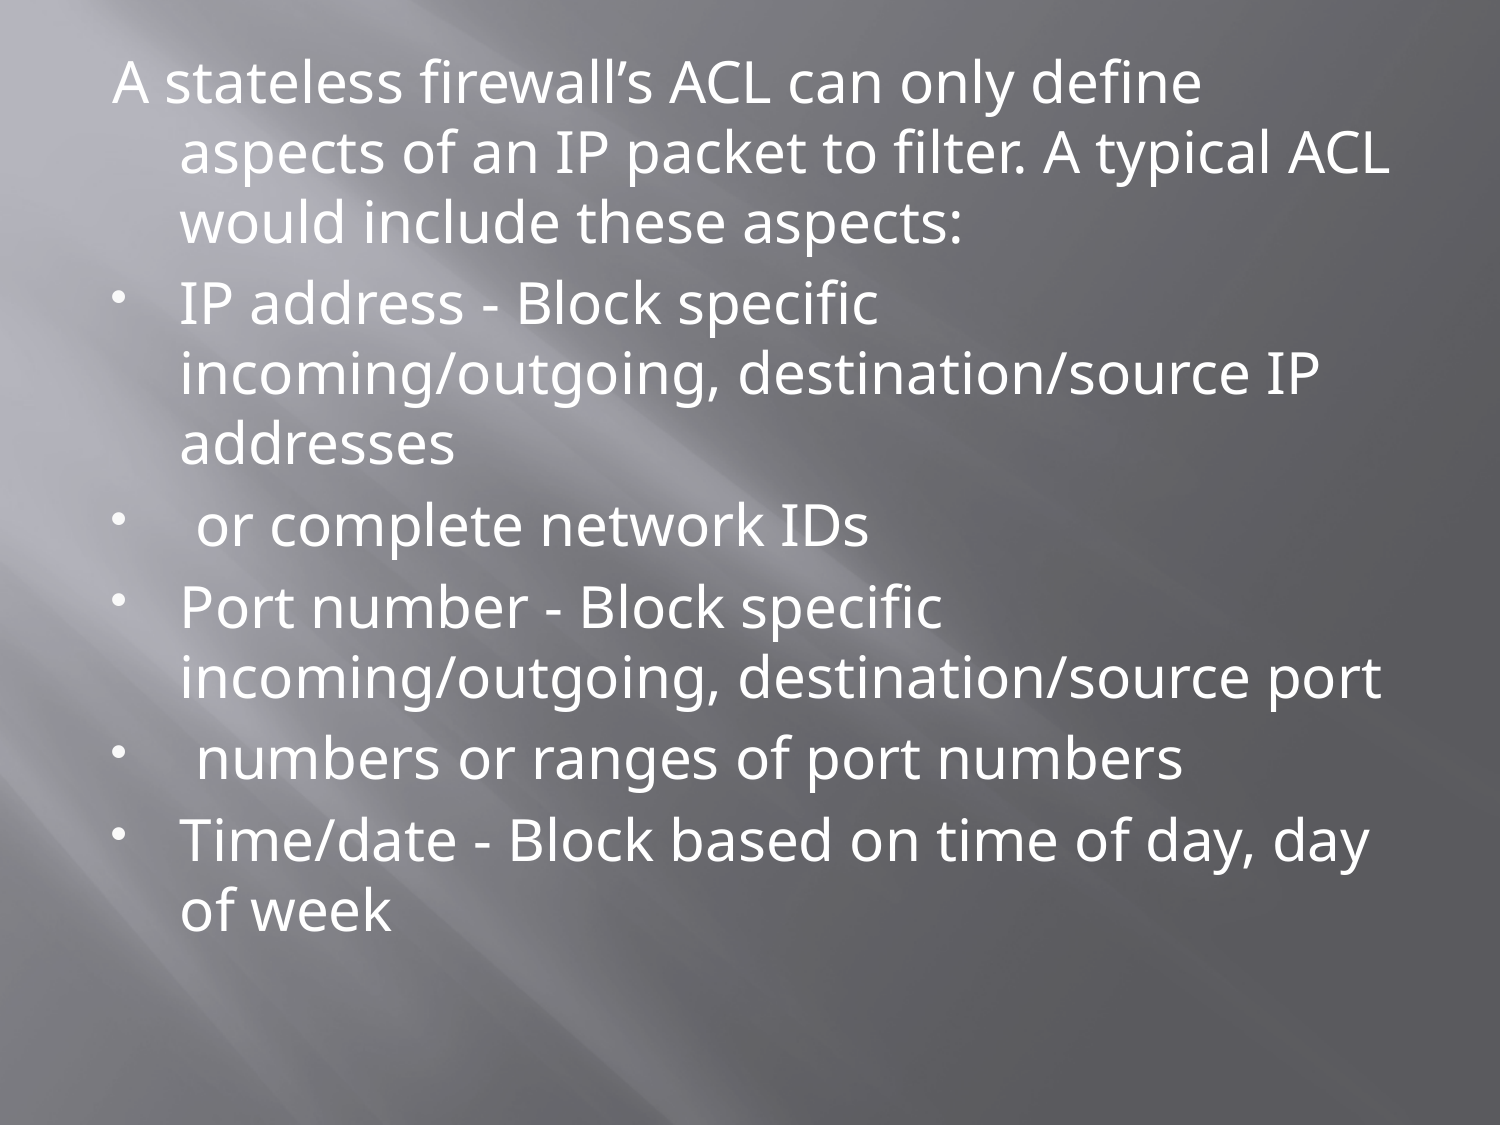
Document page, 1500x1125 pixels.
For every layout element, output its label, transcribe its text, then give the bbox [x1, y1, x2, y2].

list A stateless firewall’s ACL can only define aspects of an IP packet to filter. A typical ACL would include these aspects: IP address - Block specific incoming/outgoing, destination/source IP addresses or complete network IDs Port number - Block specific incoming/outgoing, destination/source port numbers or ranges of port numbers Time/date - Block based on time of day, day of week [75, 37, 1425, 1035]
